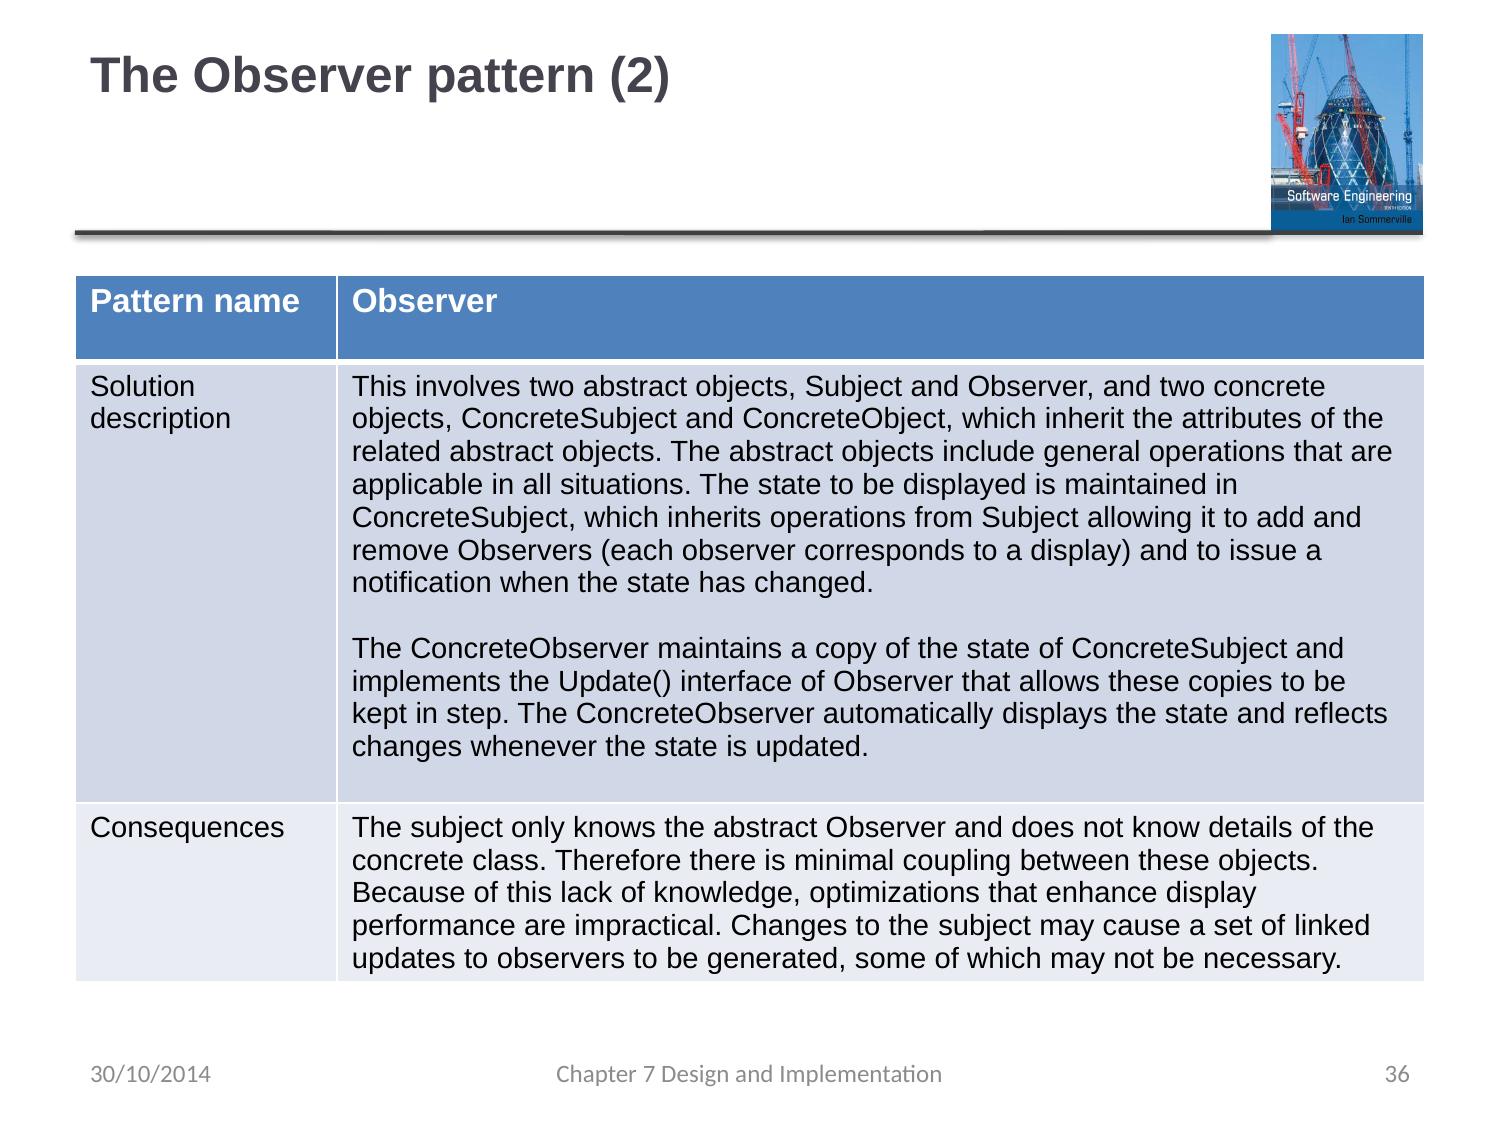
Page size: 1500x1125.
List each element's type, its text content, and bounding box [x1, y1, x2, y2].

slide_number 36 [1074, 1042, 1425, 1103]
table_cell The subject only knows the abstract Observer and does not know details of the concrete class. Therefore there is minimal coupling between these objects. Because of this lack of knowledge, optimizations that enhance display performance are impractical. Changes to the subject may cause a set of linked updates to observers to be generated, some of which may not be necessary. [338, 804, 1424, 981]
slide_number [75, 1042, 425, 1103]
title The Observer pattern (2) [74, 0, 1426, 167]
table_cell Consequences [76, 804, 336, 981]
footer Chapter 7 Design and Implementation [512, 1042, 988, 1103]
picture [1271, 167, 1423, 230]
table_header Observer [338, 276, 1424, 359]
table_header Pattern name [76, 276, 336, 359]
table_cell This involves two abstract objects, Subject and Observer, and two concrete objects, ConcreteSubject and ConcreteObject, which inherit the attributes of the related abstract objects. The abstract objects include general operations that are applicable in all situations. The state to be displayed is maintained in ConcreteSubject, which inherits operations from Subject allowing it to add and remove Observers (each observer corresponds to a display) and to issue a notification when the state has changed. The ConcreteObserver maintains a copy of the state of ConcreteSubject and implements the Update() interface of Observer that allows these copies to be kept in step. The ConcreteObserver automatically displays the state and reflects changes whenever the state is updated. [338, 365, 1424, 802]
table_cell Solution description [76, 365, 336, 802]
